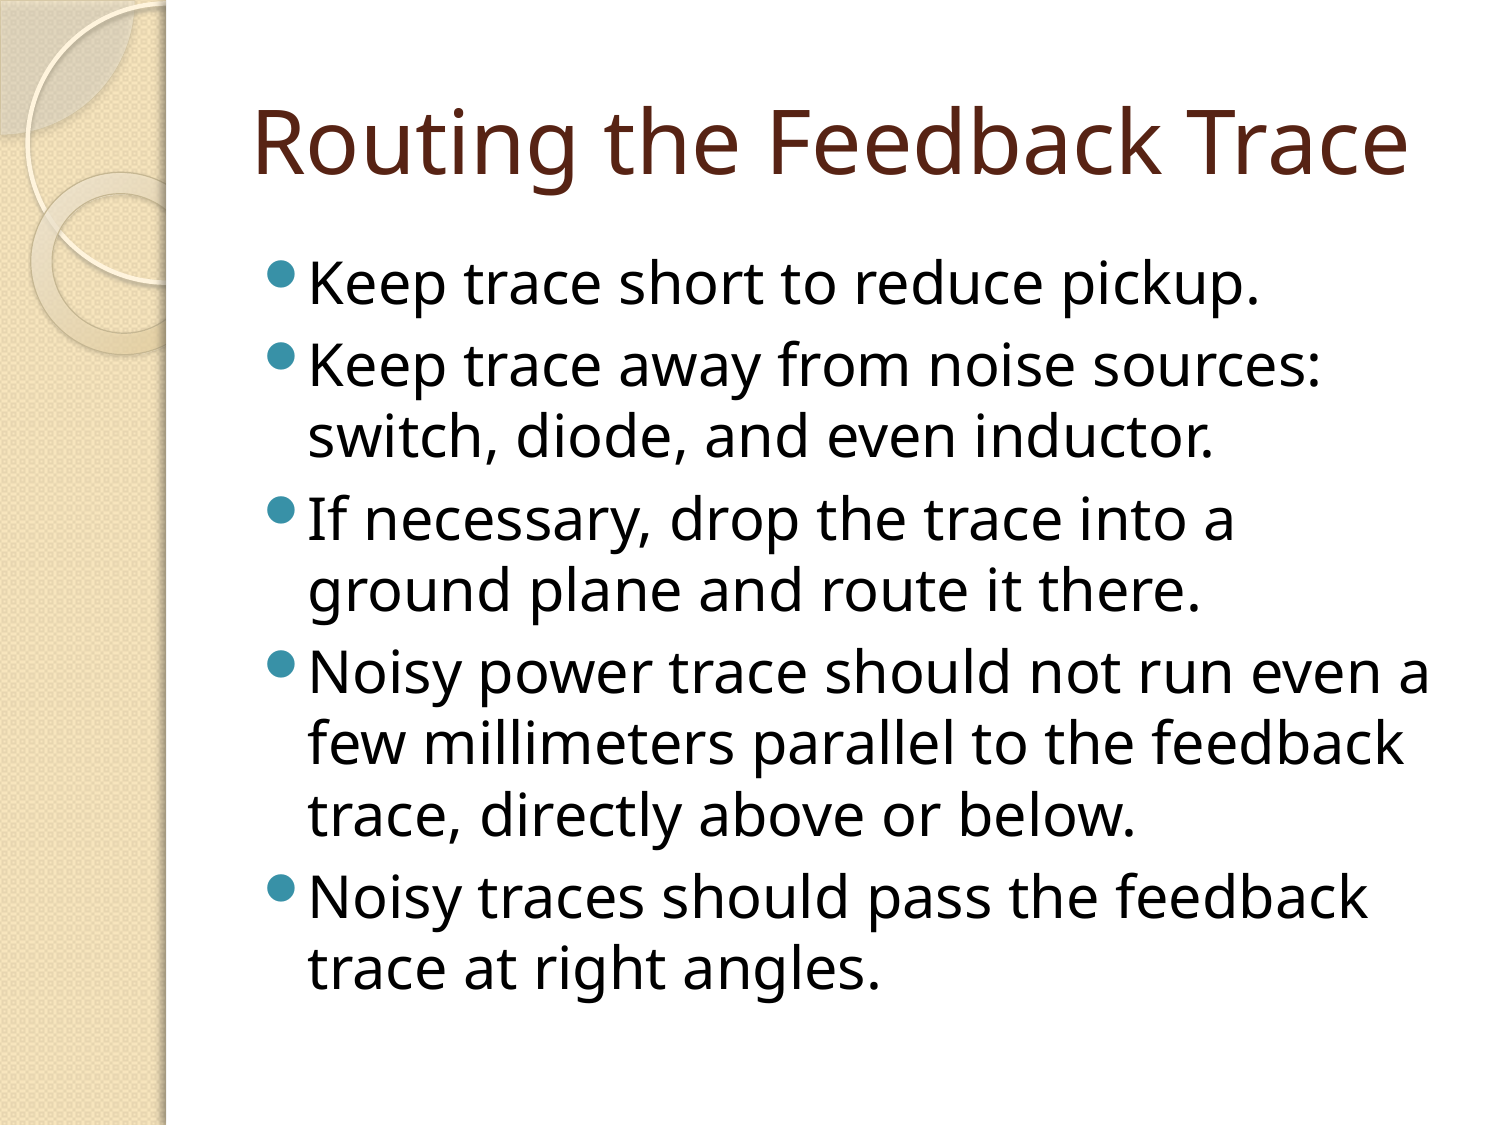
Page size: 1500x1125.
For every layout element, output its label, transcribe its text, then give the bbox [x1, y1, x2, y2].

title Routing the Feedback Trace [235, 45, 1466, 233]
list Keep trace short to reduce pickup. Keep trace away from noise sources: switch, diode, and even inductor. If necessary, drop the trace into a ground plane and route it there. Noisy power trace should not run even a few millimeters parallel to the feedback trace, directly above or below. Noisy traces should pass the feedback trace at right angles. [235, 237, 1466, 1025]
